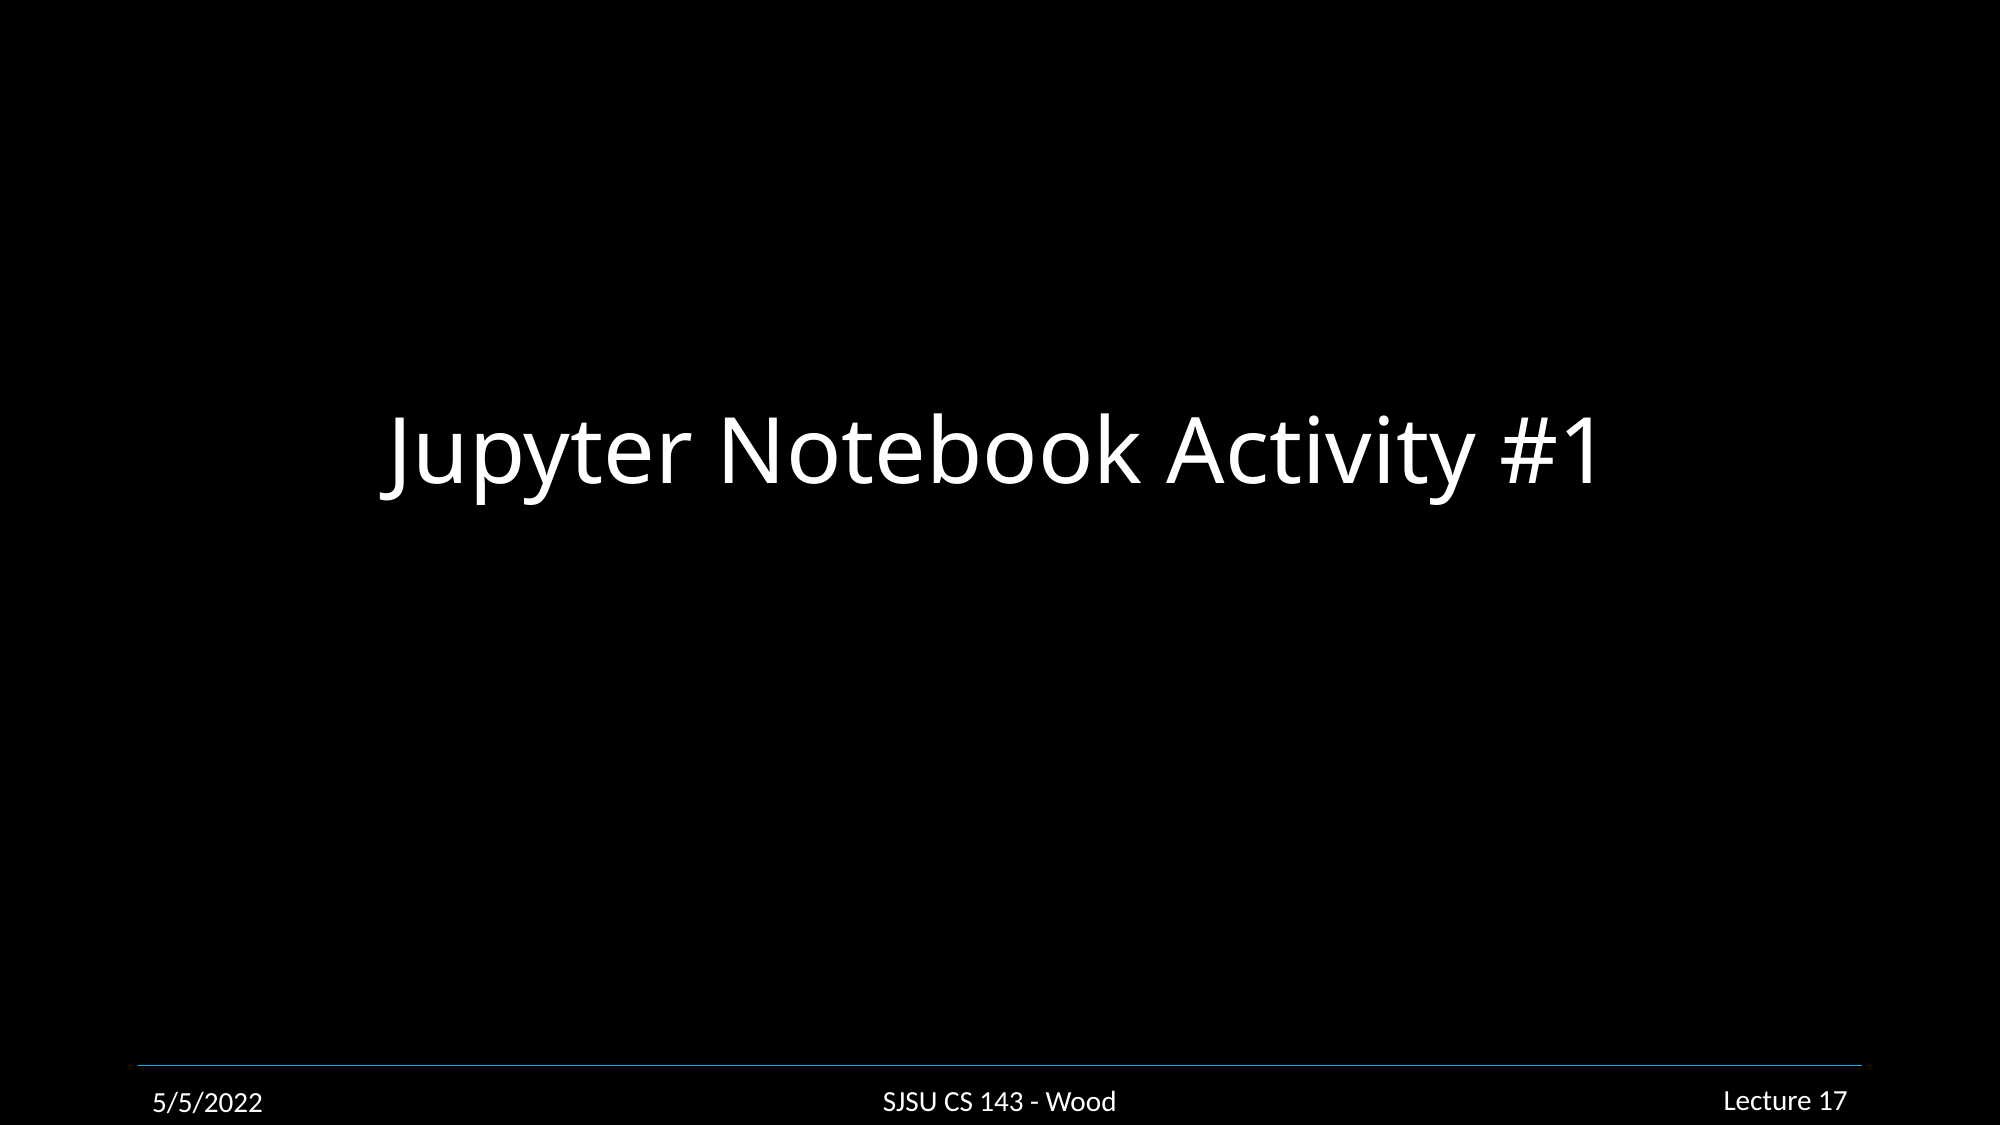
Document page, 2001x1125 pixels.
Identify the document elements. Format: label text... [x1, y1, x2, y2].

title Jupyter Notebook Activity #1 [137, 345, 1863, 563]
